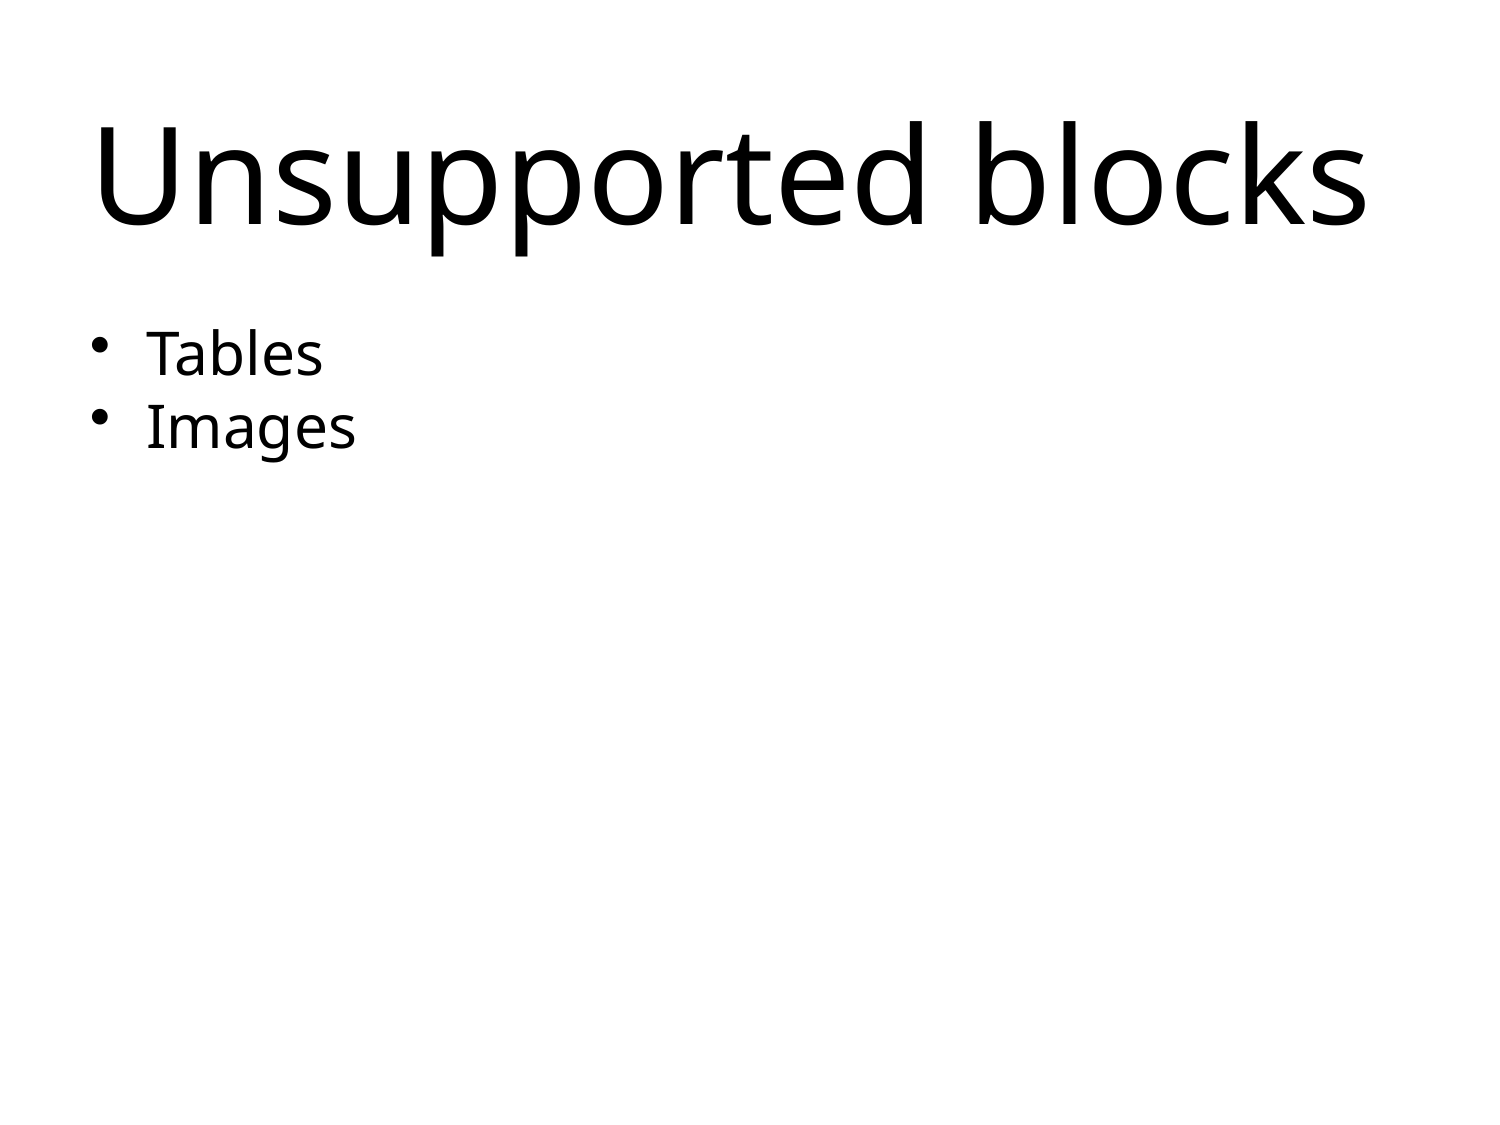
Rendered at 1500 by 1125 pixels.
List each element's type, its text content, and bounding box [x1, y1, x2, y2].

text_box Unsupported blocks [74, 81, 1425, 227]
text_box Tables Images [74, 307, 1425, 520]
